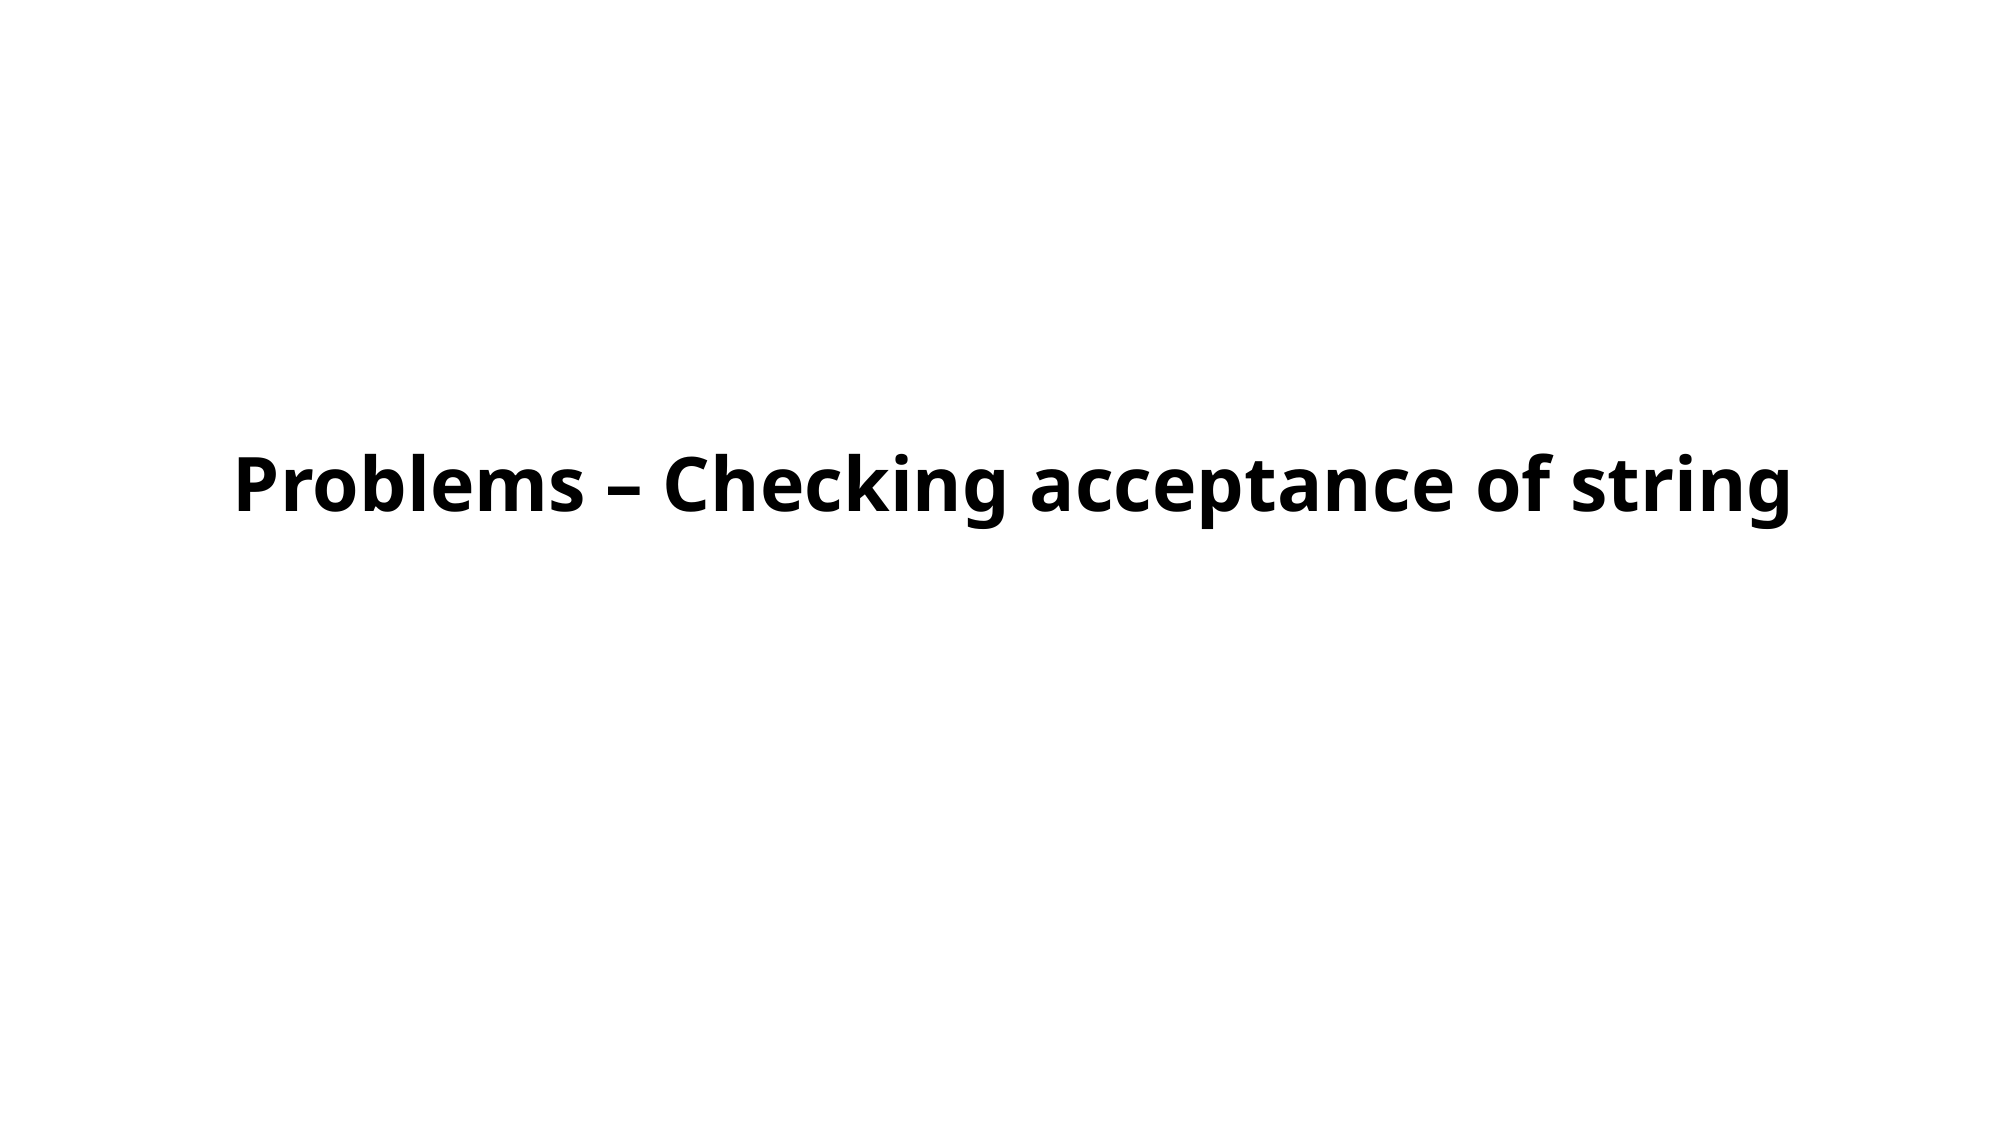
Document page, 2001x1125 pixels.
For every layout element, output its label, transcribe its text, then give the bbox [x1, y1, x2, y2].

title Problems – Checking acceptance of string [151, 412, 1877, 563]
